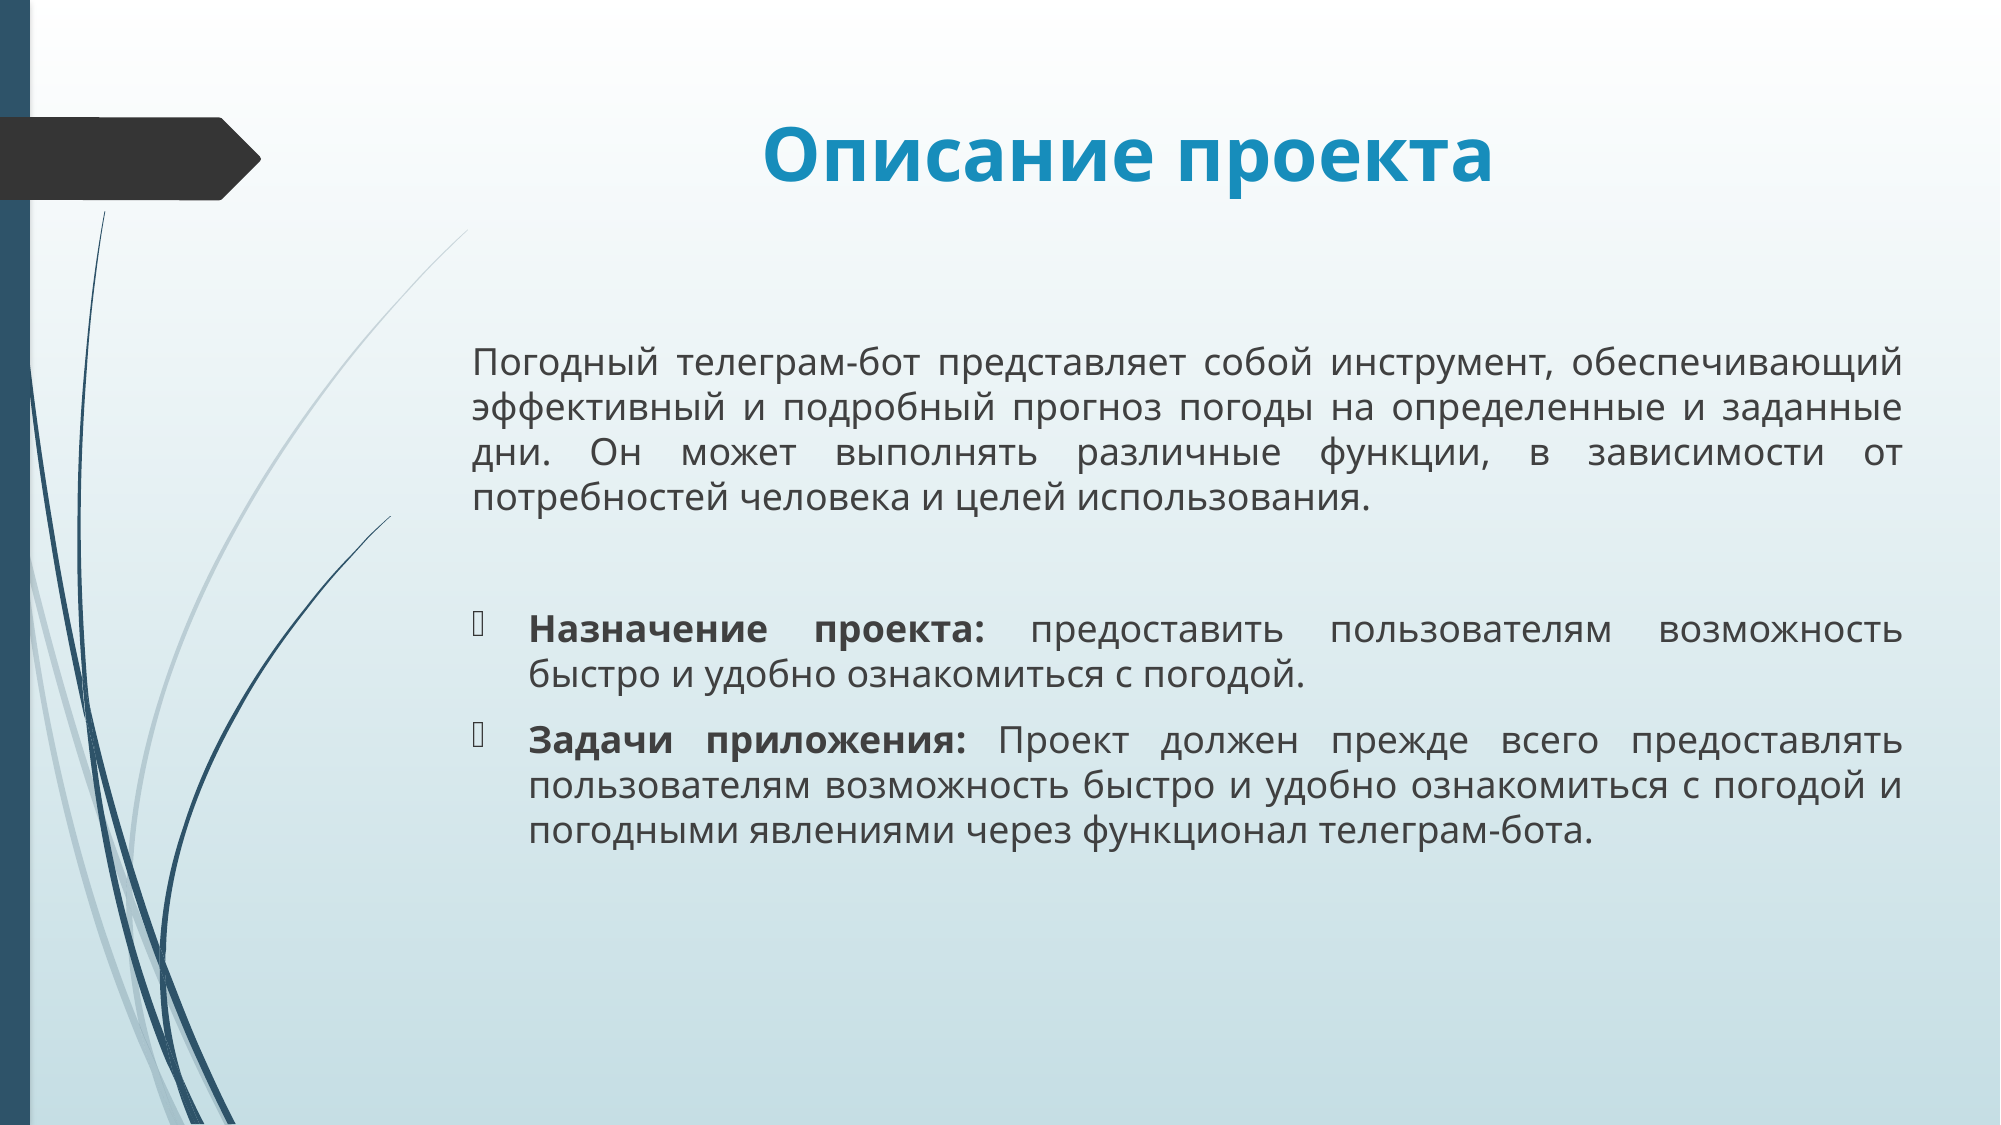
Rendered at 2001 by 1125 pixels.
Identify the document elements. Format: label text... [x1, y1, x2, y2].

list Погодный телеграм-бот представляет собой инструмент, обеспечивающий эффективный и подробный прогноз погоды на определенные и заданные дни. Он может выполнять различные функции, в зависимости от потребностей человека и целей использования. Назначение проекта: предоставить пользователям возможность быстро и удобно ознакомиться с погодой. Задачи приложения: Проект должен прежде всего предоставлять пользователям возможность быстро и удобно ознакомиться с погодой и погодными явлениями через функционал телеграм-бота. [456, 330, 1920, 1037]
title Описание проекта [746, 99, 2000, 310]
